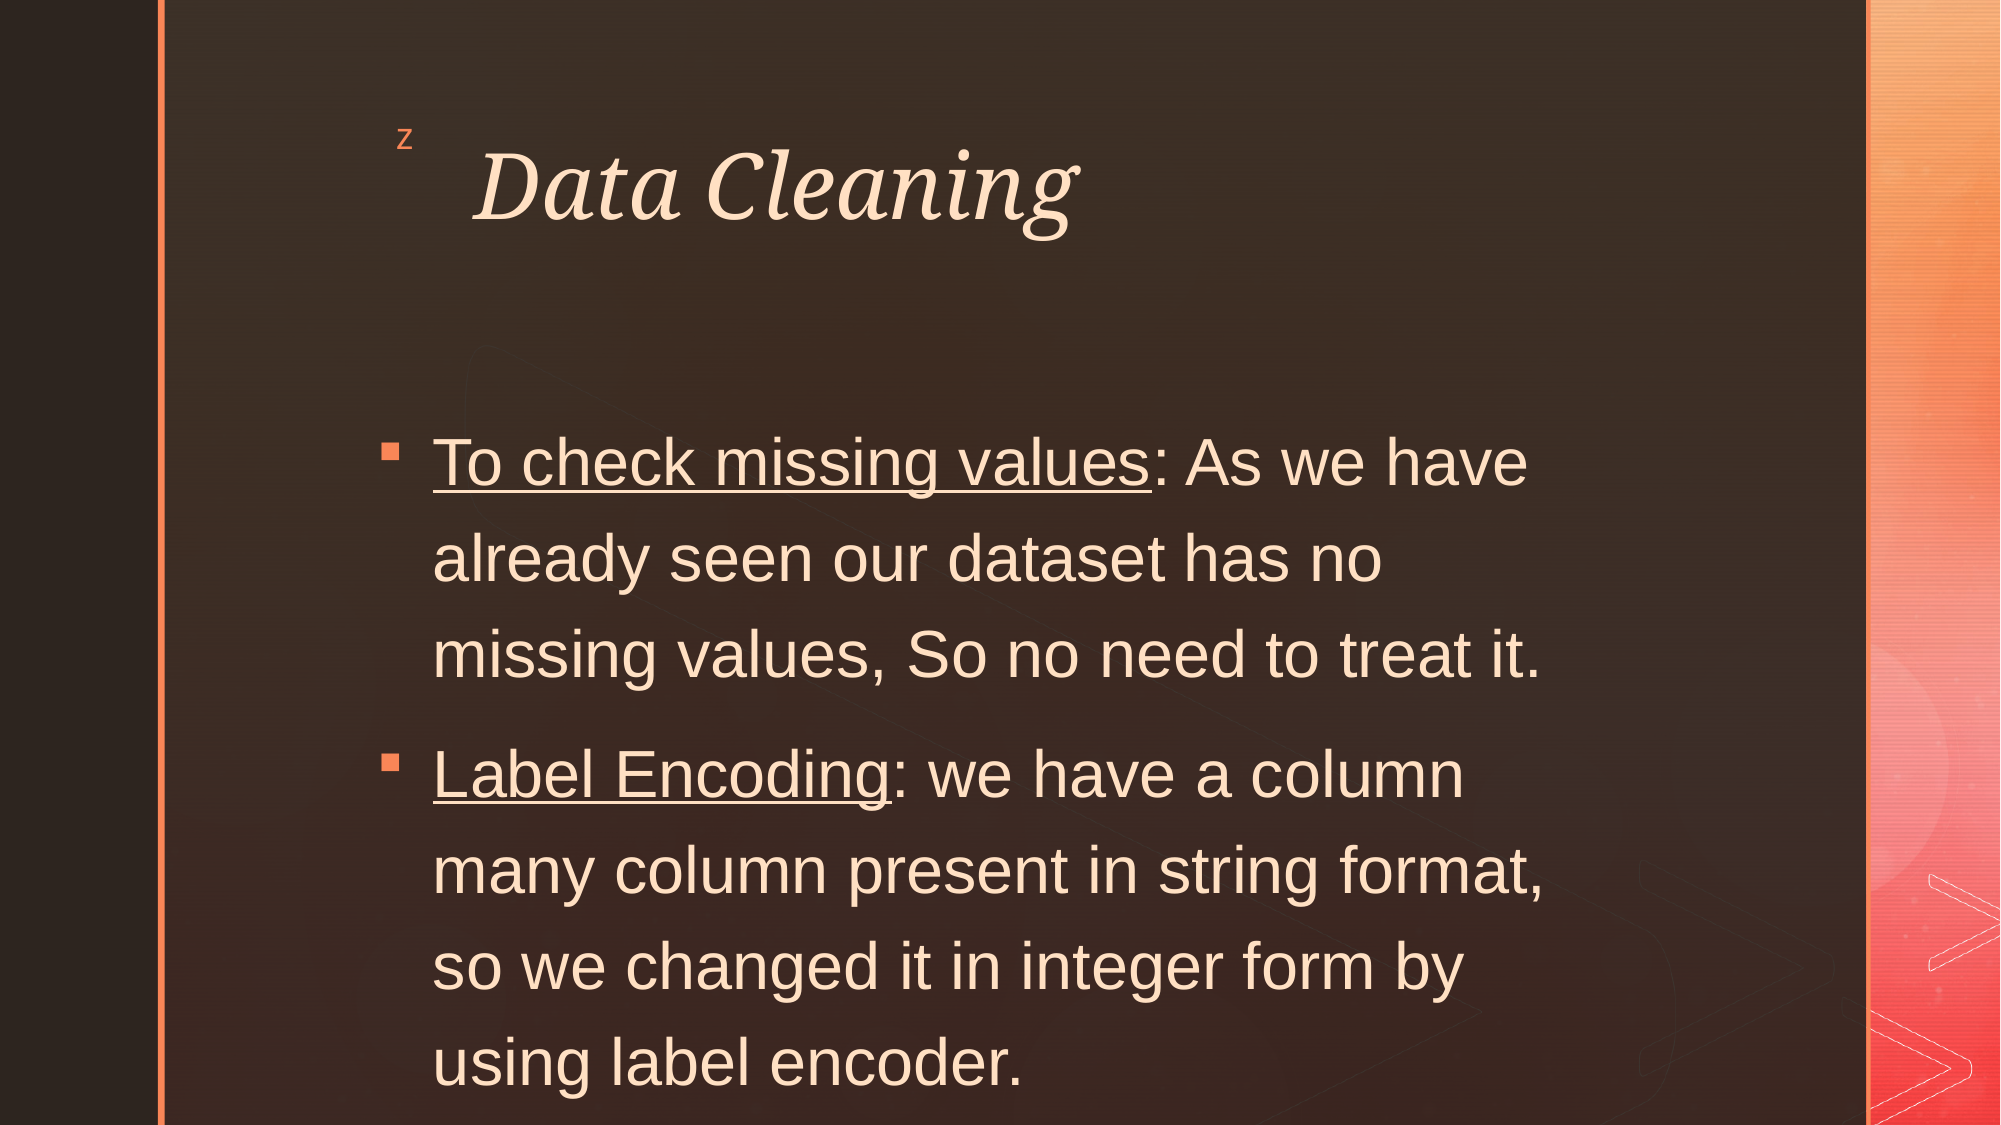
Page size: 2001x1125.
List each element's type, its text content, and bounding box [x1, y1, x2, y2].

picture [1871, 0, 2001, 1125]
list To check missing values: As we have already seen our dataset has no missing values, So no need to treat it. Label Encoding: we have a column many column present in string format, so we changed it in integer form by using label encoder. [360, 395, 1640, 1125]
title Data Cleaning [428, 132, 1734, 310]
